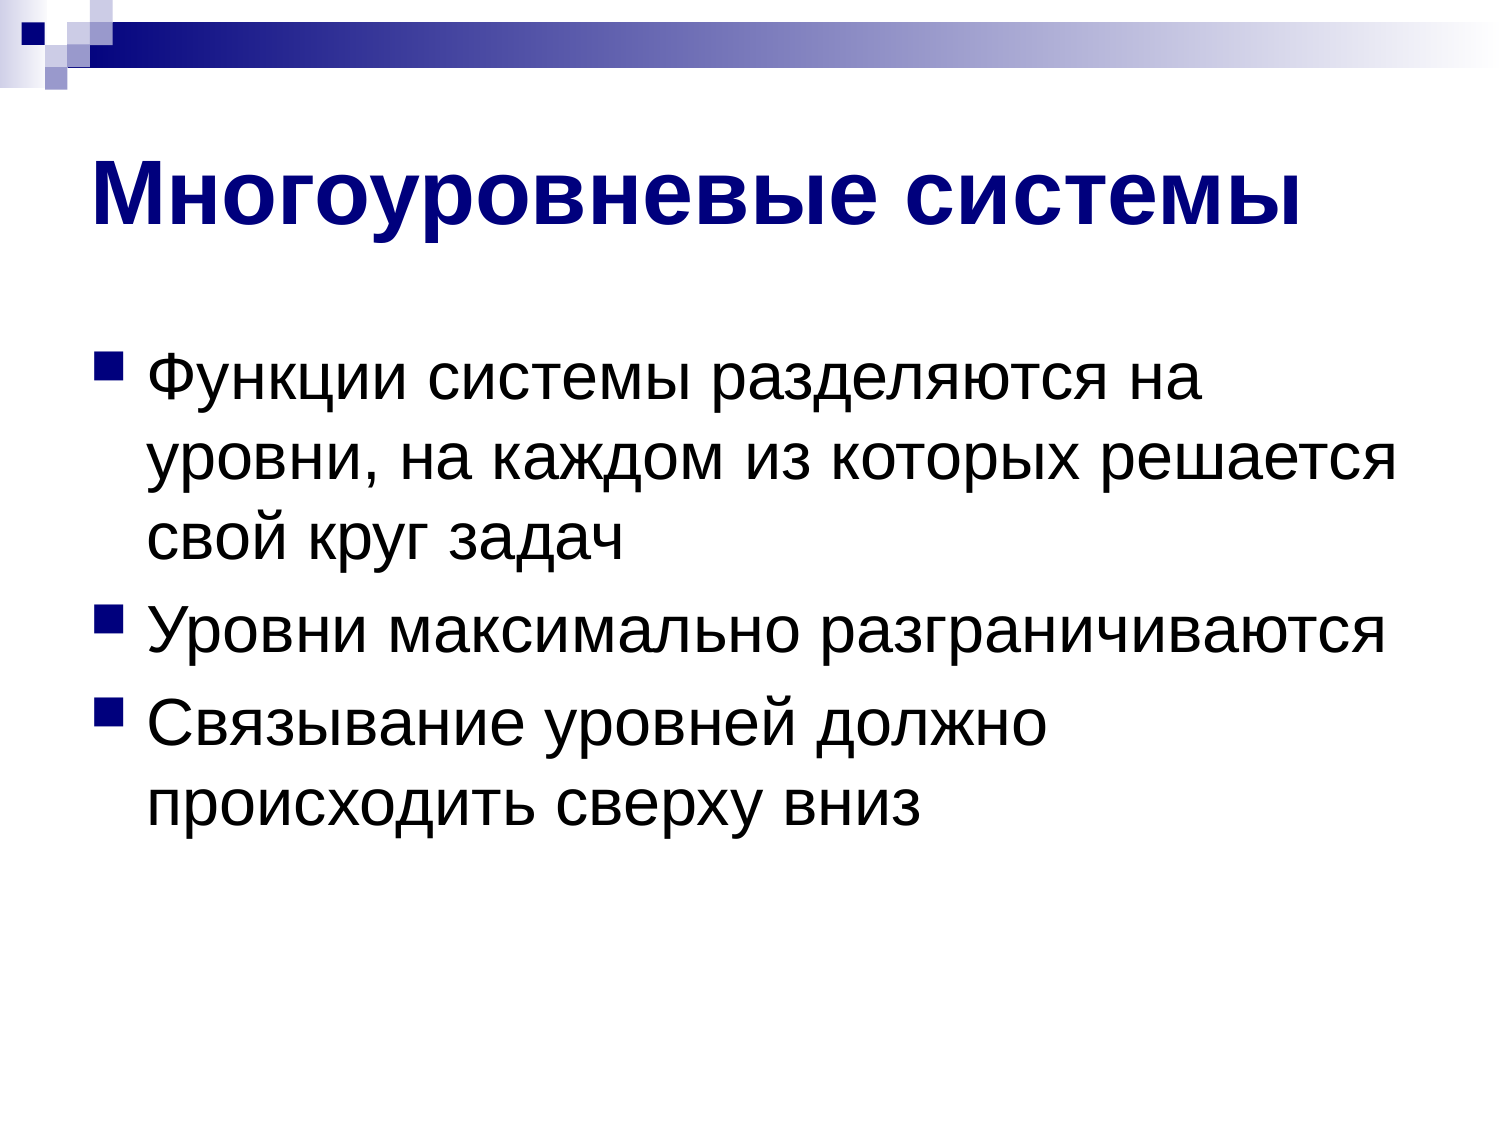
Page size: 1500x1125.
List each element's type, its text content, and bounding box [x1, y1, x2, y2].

list Функции системы разделяются на уровни, на каждом из которых решается свой круг задач Уровни максимально разграничиваются Связывание уровней должно происходить сверху вниз [75, 324, 1425, 963]
title Многоуровневые системы [75, 75, 1425, 300]
